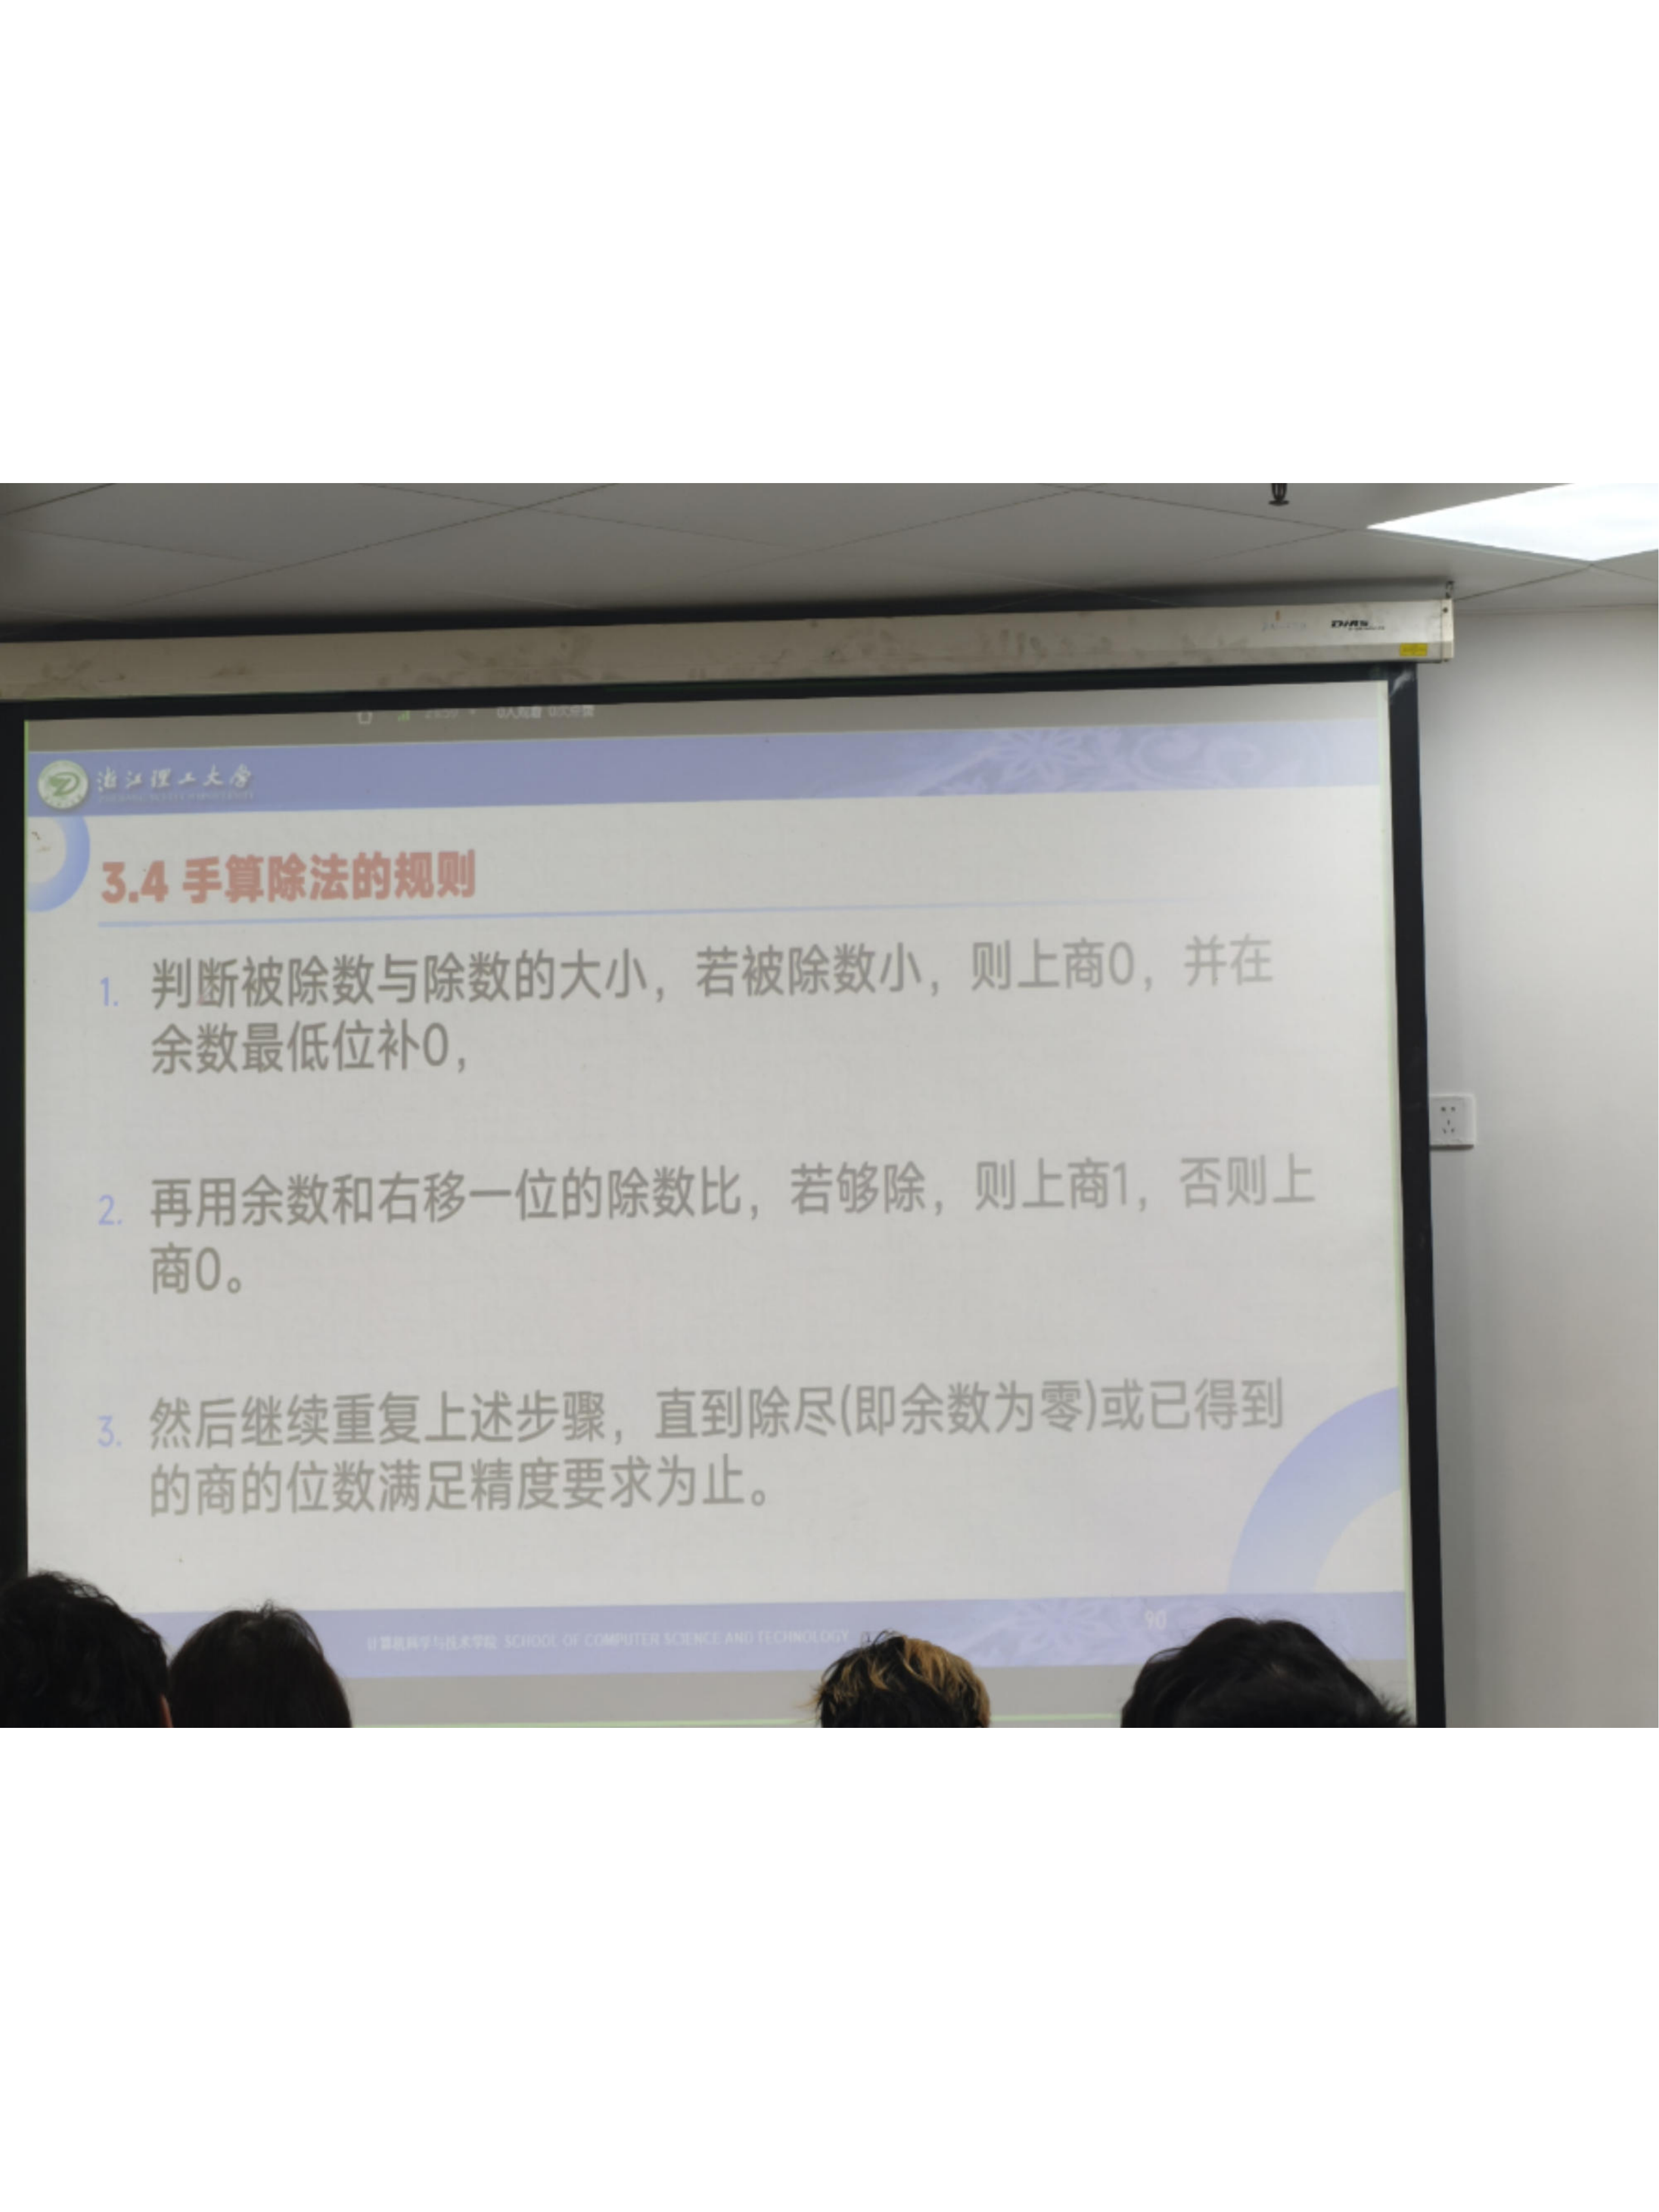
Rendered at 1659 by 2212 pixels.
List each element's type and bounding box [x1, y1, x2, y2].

picture [0, 483, 1658, 1728]
